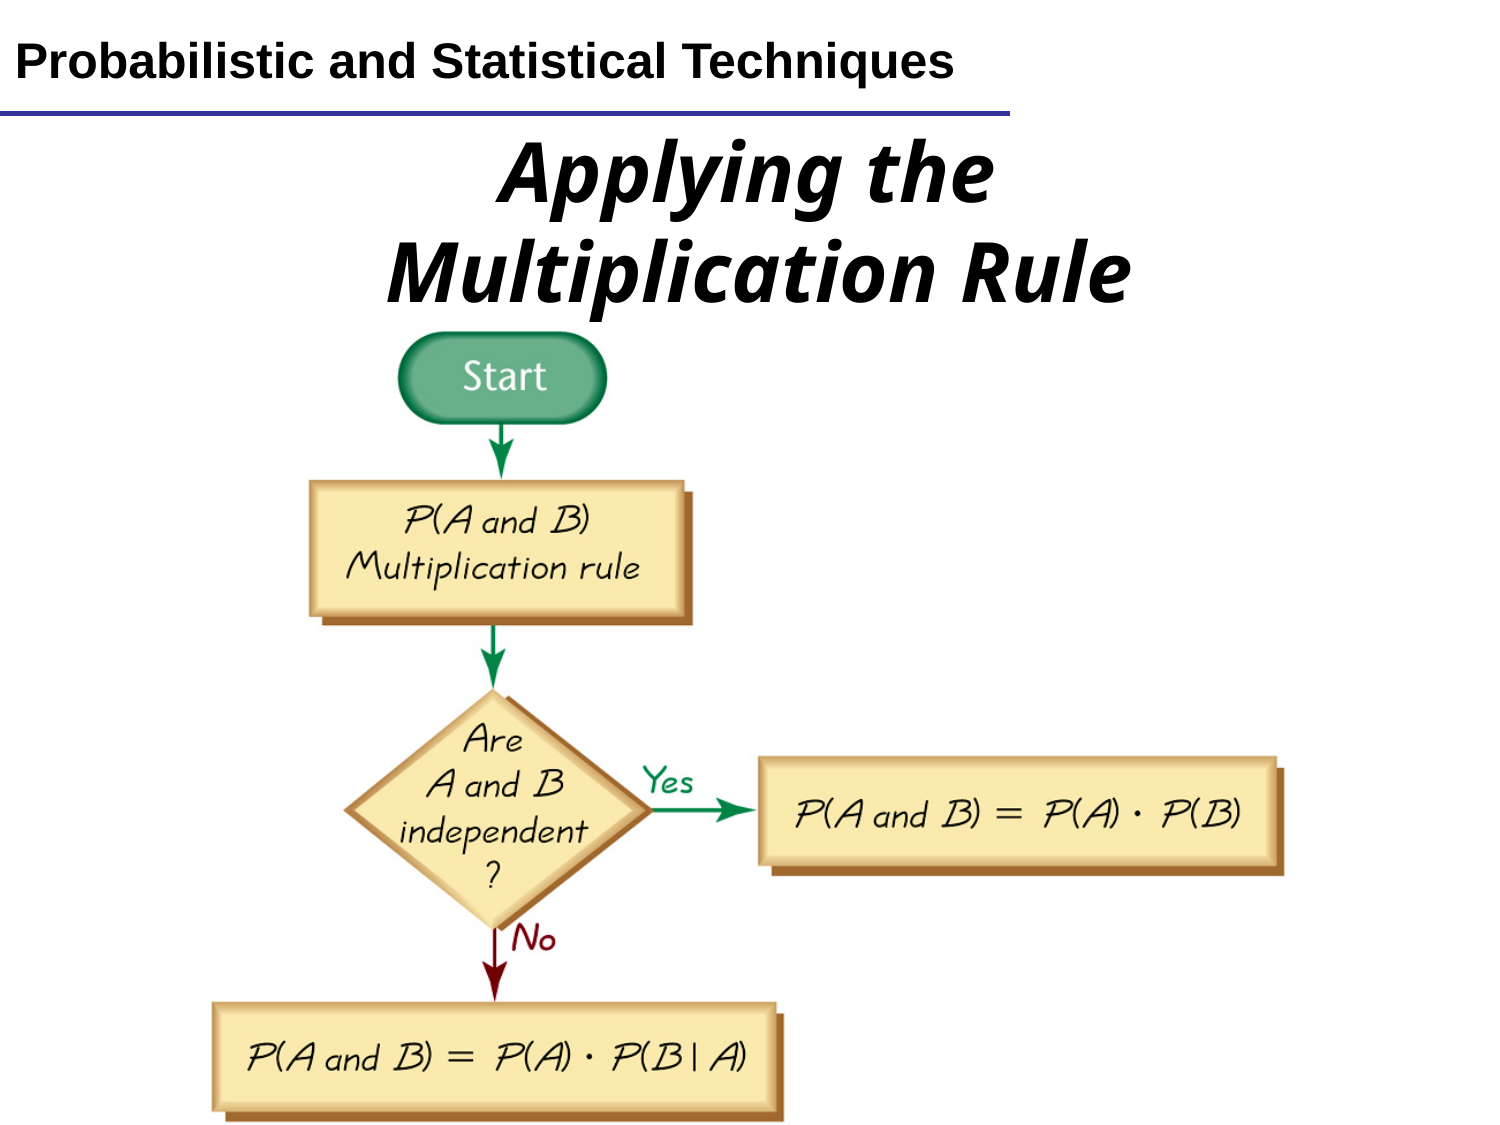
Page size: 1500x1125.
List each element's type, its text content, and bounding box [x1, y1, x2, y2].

text_box Probabilistic and Statistical Techniques [0, 0, 1238, 118]
text_box Applying the Multiplication Rule [230, 125, 1289, 313]
picture [206, 327, 1290, 1125]
